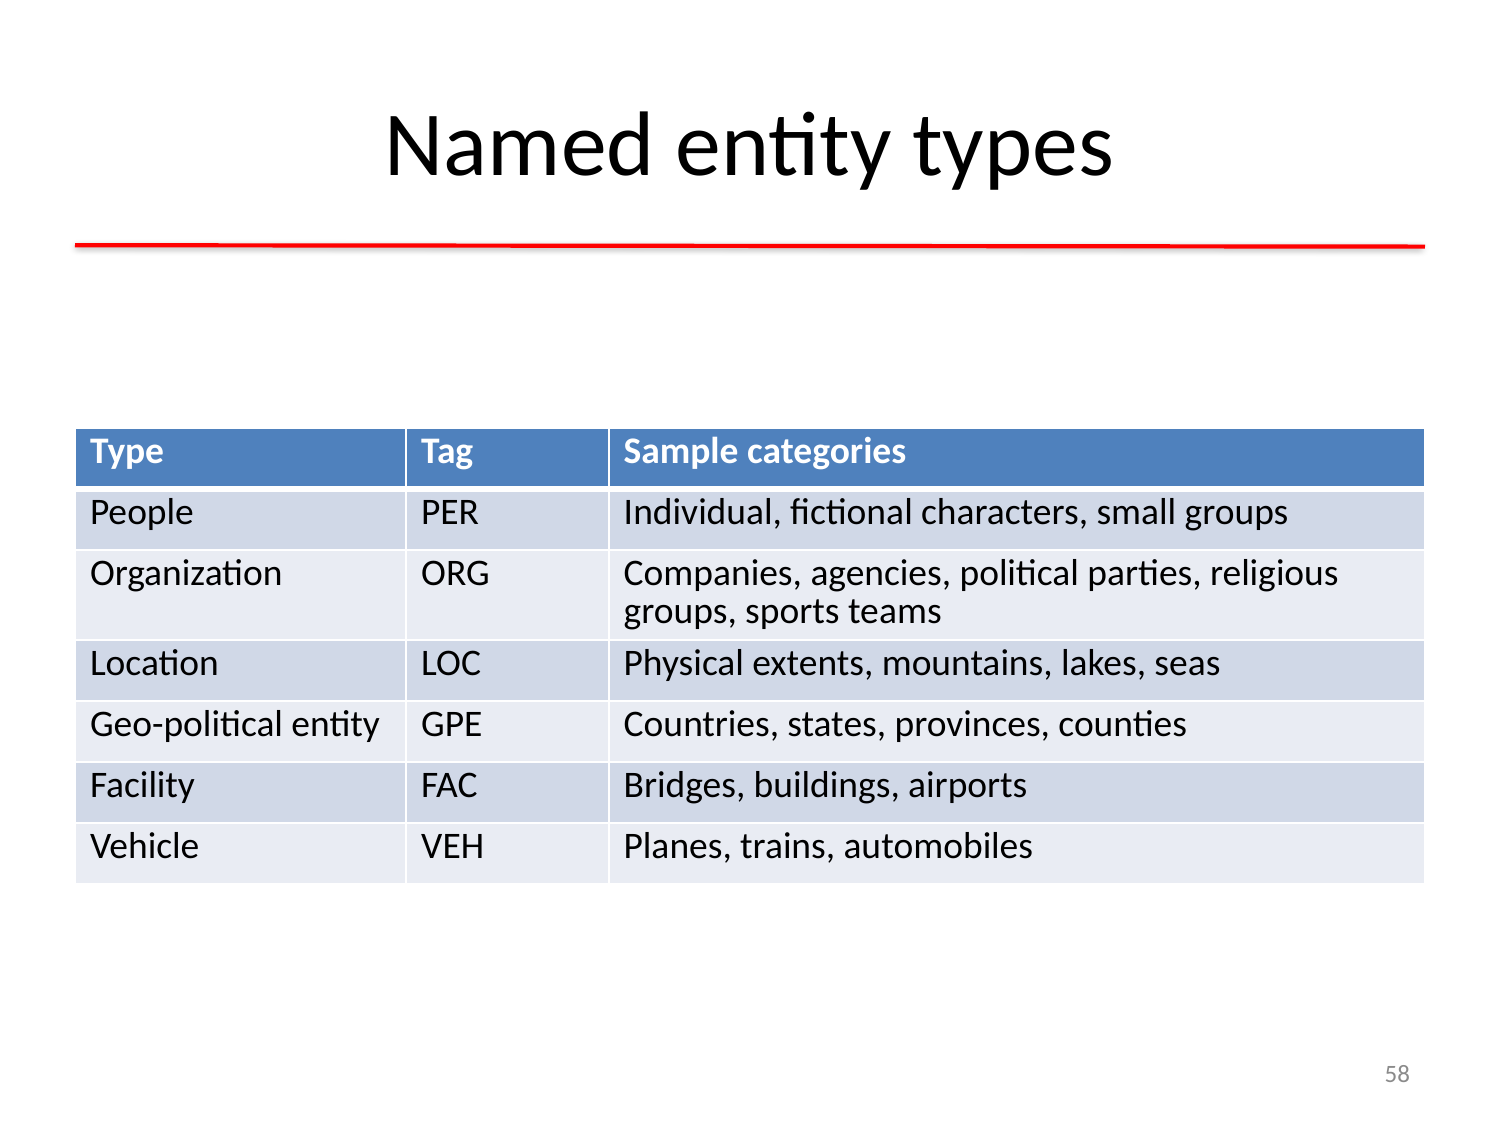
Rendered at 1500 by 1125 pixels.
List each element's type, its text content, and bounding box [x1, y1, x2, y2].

table_header Type [76, 429, 405, 486]
table_cell Geo-political entity [76, 702, 405, 761]
table_cell Bridges, buildings, airports [610, 763, 1424, 822]
table_header Sample categories [610, 429, 1424, 486]
slide_number 58 [1074, 1042, 1425, 1103]
table_cell Facility [76, 763, 405, 822]
table_cell LOC [407, 641, 608, 700]
table_cell Location [76, 641, 405, 700]
table_header Tag [407, 429, 608, 486]
table_cell VEH [407, 824, 608, 883]
table_cell People [76, 492, 405, 549]
table_cell Individual, fictional characters, small groups [610, 492, 1424, 549]
table_cell Planes, trains, automobiles [610, 824, 1424, 883]
table_cell GPE [407, 702, 608, 761]
table_cell Physical extents, mountains, lakes, seas [610, 641, 1424, 700]
title Named entity types [75, 45, 1425, 233]
table_cell Vehicle [76, 824, 405, 883]
table_cell ORG [407, 551, 608, 639]
table_cell PER [407, 492, 608, 549]
table_cell Organization [76, 551, 405, 639]
table_cell FAC [407, 763, 608, 822]
table_cell Countries, states, provinces, counties [610, 702, 1424, 761]
table_cell Companies, agencies, political parties, religious groups, sports teams [610, 551, 1424, 639]
